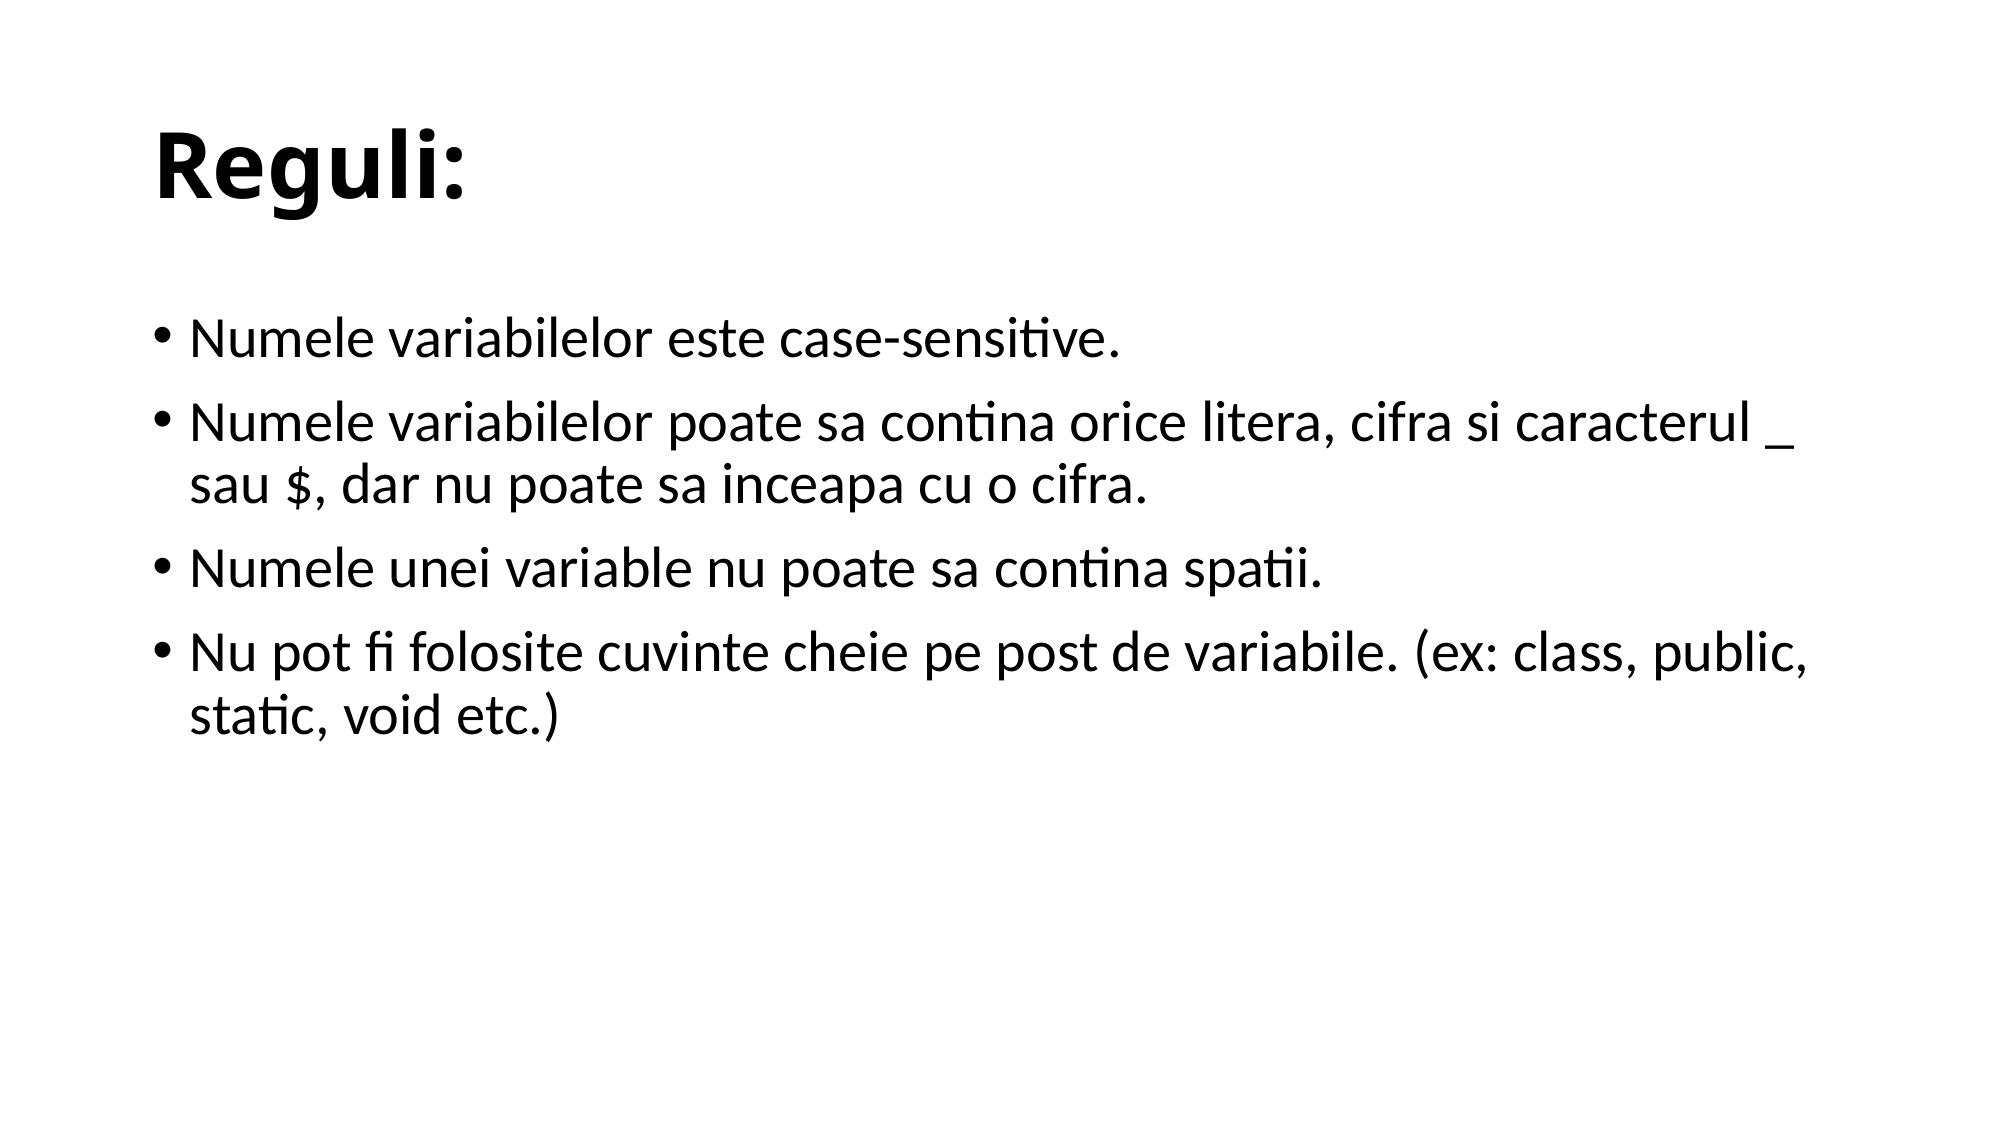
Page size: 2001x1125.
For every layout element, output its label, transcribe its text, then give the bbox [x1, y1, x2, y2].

title Reguli: [137, 59, 1863, 278]
list Numele variabilelor este case-sensitive. Numele variabilelor poate sa contina orice litera, cifra si caracterul _ sau $, dar nu poate sa inceapa cu o cifra. Numele unei variable nu poate sa contina spatii. Nu pot fi folosite cuvinte cheie pe post de variabile. (ex: class, public, static, void etc.) [137, 299, 1863, 1014]
